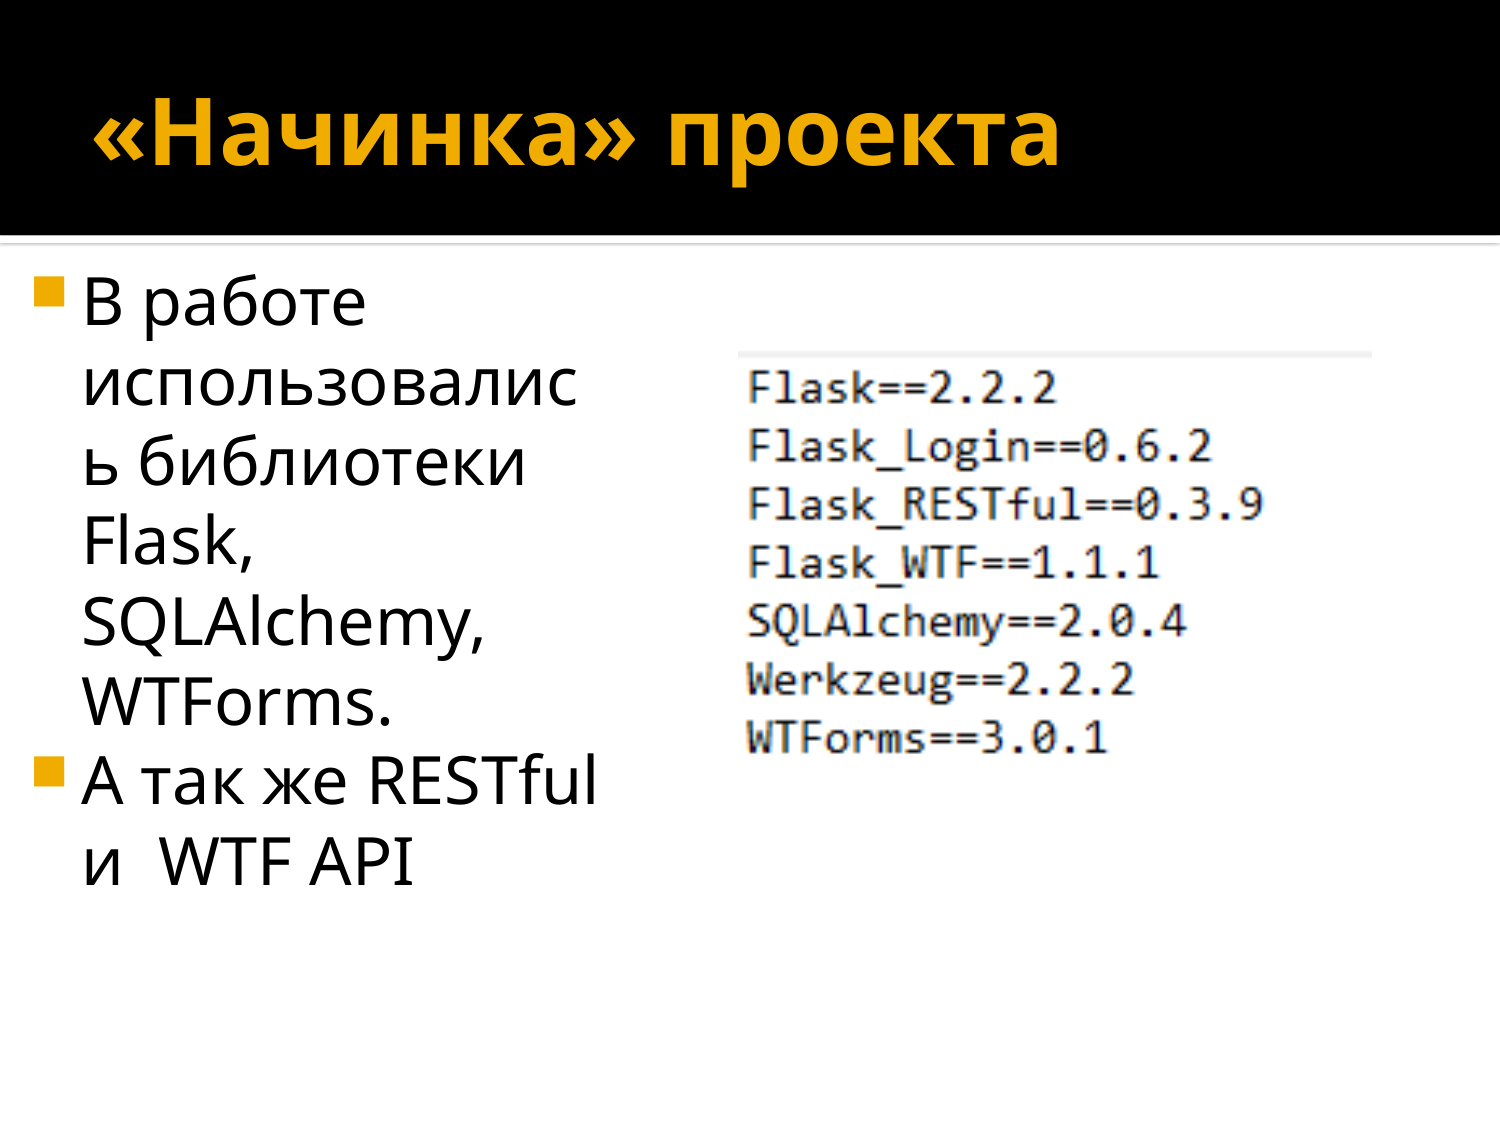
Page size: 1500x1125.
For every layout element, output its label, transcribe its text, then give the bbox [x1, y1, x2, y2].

picture [738, 349, 1372, 929]
title «Начинка» проекта [75, 25, 1425, 231]
list В работе использовались библиотеки Flask, SQLAlchemy, WTForms. А так же RESTful и WTF API [0, 243, 632, 1125]
